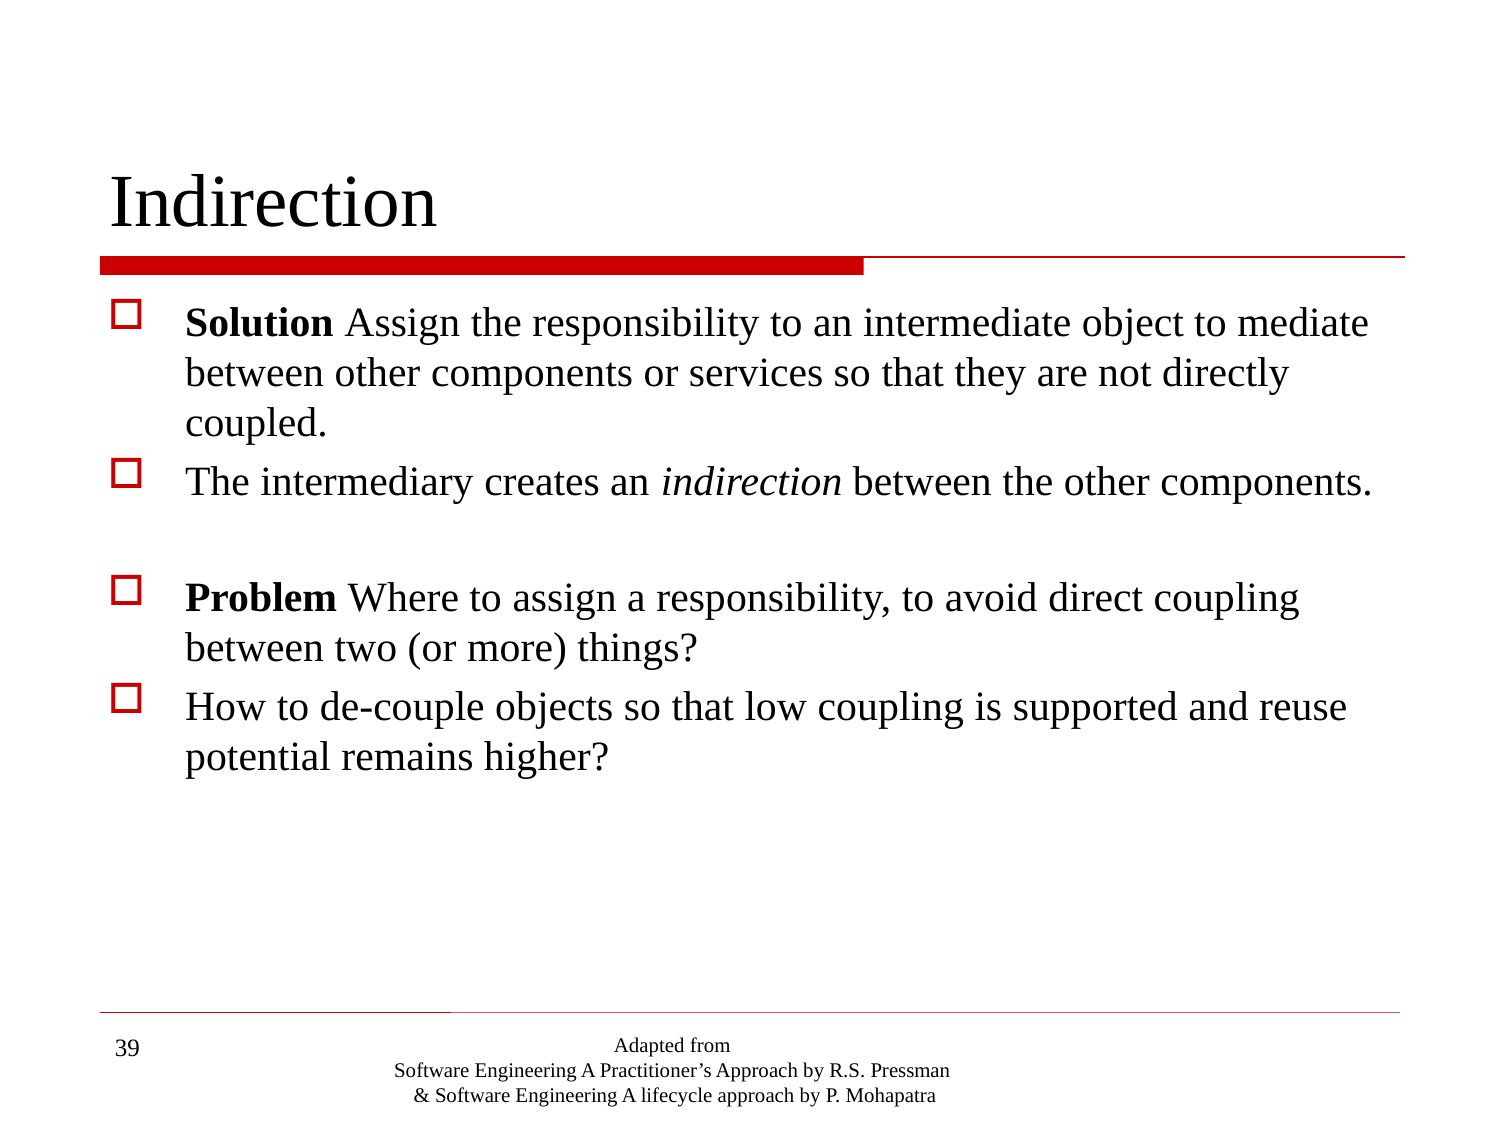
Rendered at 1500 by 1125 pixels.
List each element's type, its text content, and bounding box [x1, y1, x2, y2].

slide_number 39 [99, 1024, 425, 1103]
footer Adapted from Software Engineering A Practitioner’s Approach by R.S. Pressman & Software Engineering A lifecycle approach by P. Mohapatra [362, 1024, 988, 1088]
list Solution Assign the responsibility to an intermediate object to mediate between other components or services so that they are not directly coupled. The intermediary creates an indirection between the other components. Problem Where to assign a responsibility, to avoid direct coupling between two (or more) things? How to de-couple objects so that low coupling is supported and reuse potential remains higher? [92, 287, 1406, 988]
title Indirection [94, 50, 1407, 250]
